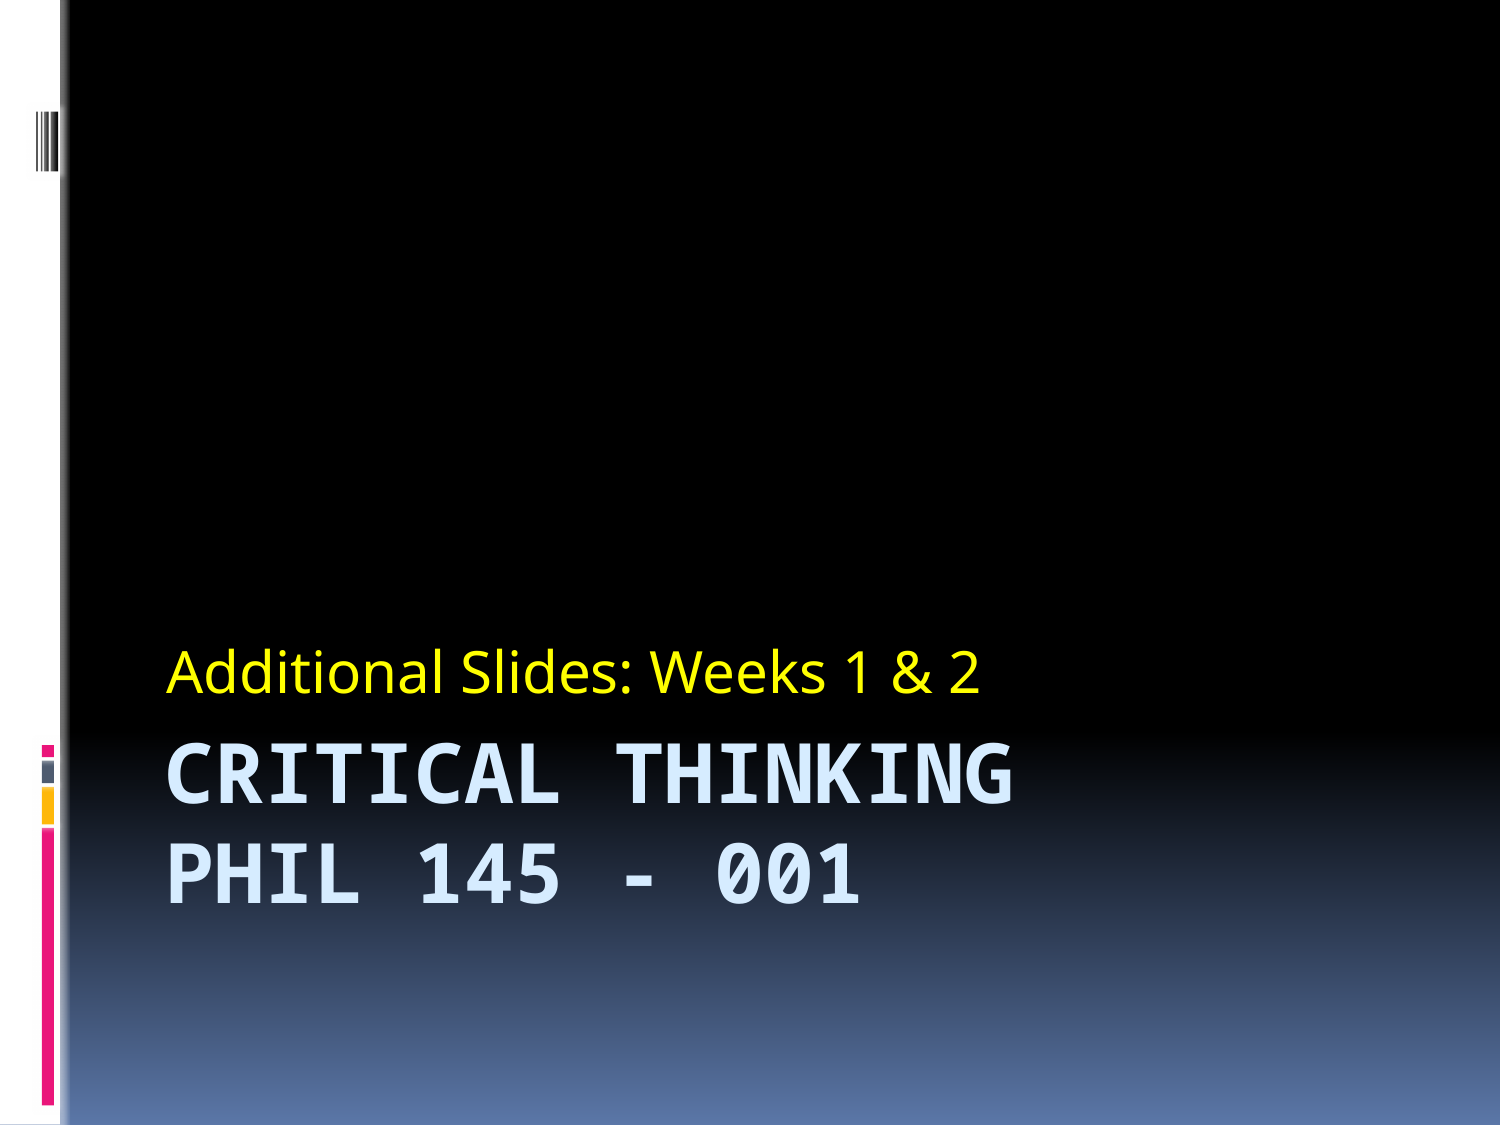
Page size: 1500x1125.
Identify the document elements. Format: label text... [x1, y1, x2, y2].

title Critical Thinking PHIL 145 - 001 [150, 712, 1500, 1037]
subtitle Additional Slides: Weeks 1 & 2 [149, 464, 1426, 713]
